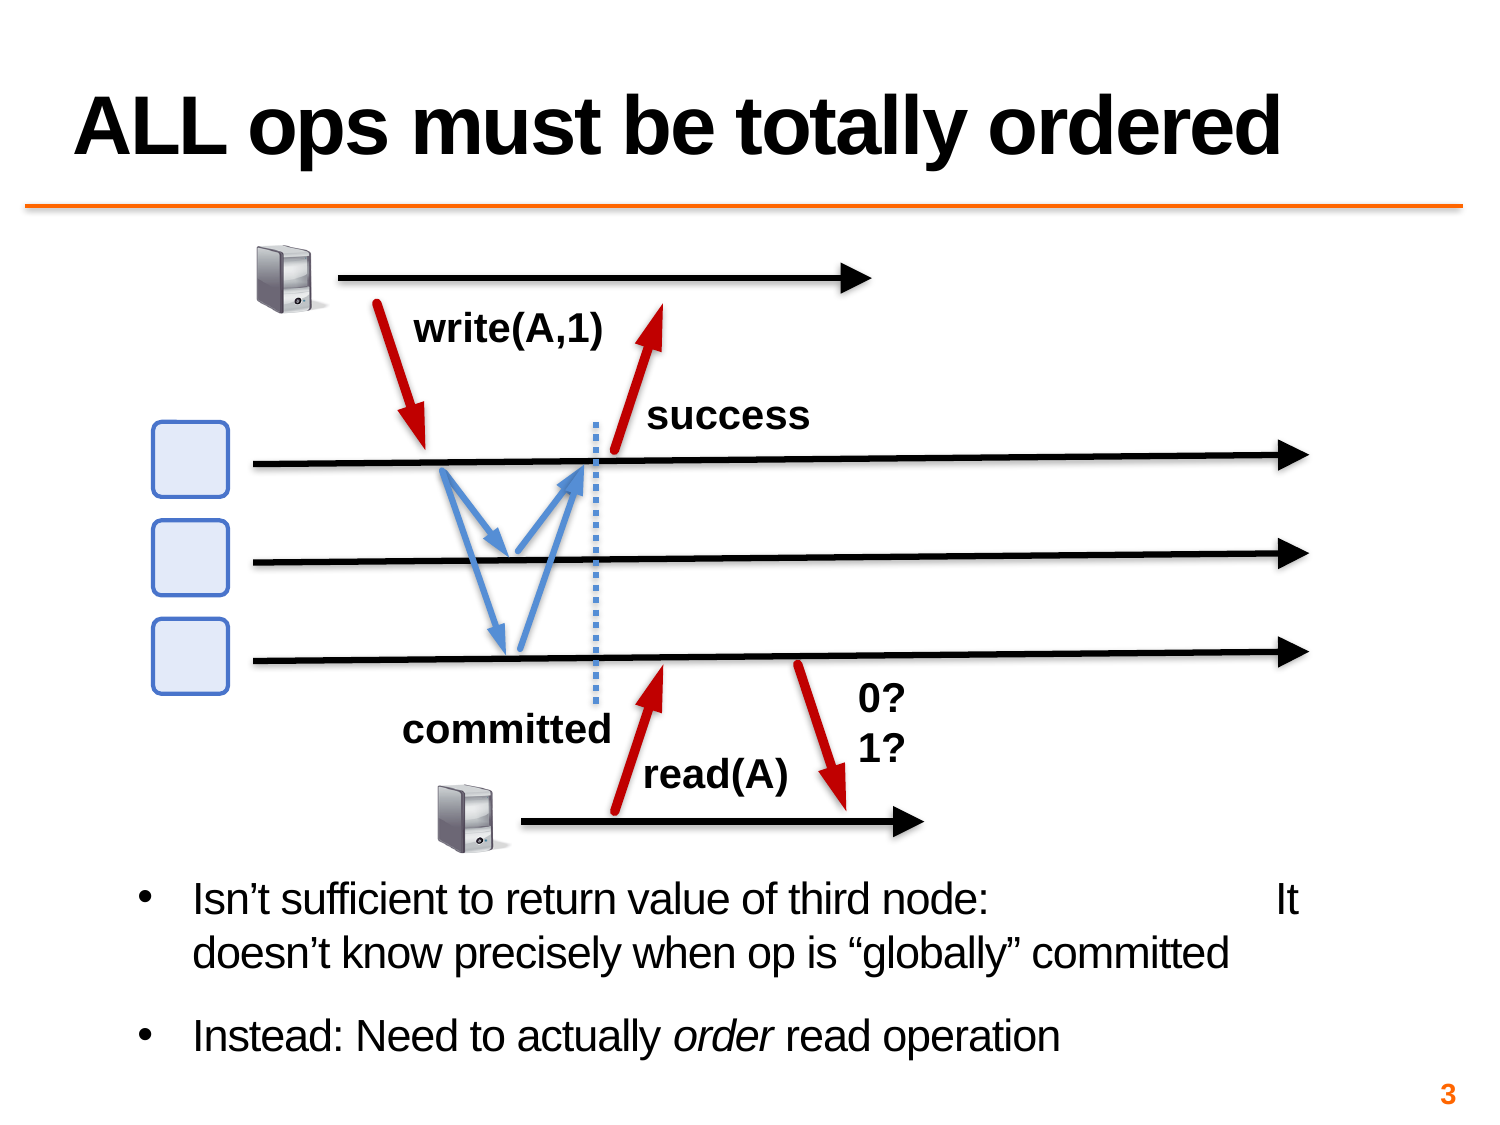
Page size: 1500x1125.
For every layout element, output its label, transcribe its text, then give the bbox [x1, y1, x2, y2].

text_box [441, 470, 507, 656]
text_box success [667, 381, 842, 420]
picture [242, 235, 340, 325]
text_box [614, 302, 664, 451]
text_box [519, 463, 585, 650]
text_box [152, 618, 438, 694]
list Isn’t sufficient to return value of third node: It doesn’t know precisely when op is “globally” committed Instead: Need to actually order read operation [131, 862, 1315, 1098]
text_box Followers [507, 520, 517, 596]
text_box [597, 421, 1310, 498]
title ALL ops must be totally ordered [57, 2, 1500, 178]
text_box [509, 618, 591, 662]
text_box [601, 618, 1310, 694]
text_box 2 [438, 618, 508, 663]
text_box committed [376, 703, 418, 760]
slide_number 3 [1112, 1074, 1463, 1110]
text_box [510, 564, 514, 596]
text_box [152, 421, 595, 498]
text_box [601, 520, 1310, 596]
text_box [510, 464, 519, 498]
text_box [152, 520, 436, 596]
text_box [376, 302, 426, 451]
text_box write(A,1) [376, 293, 641, 359]
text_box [423, 663, 934, 864]
